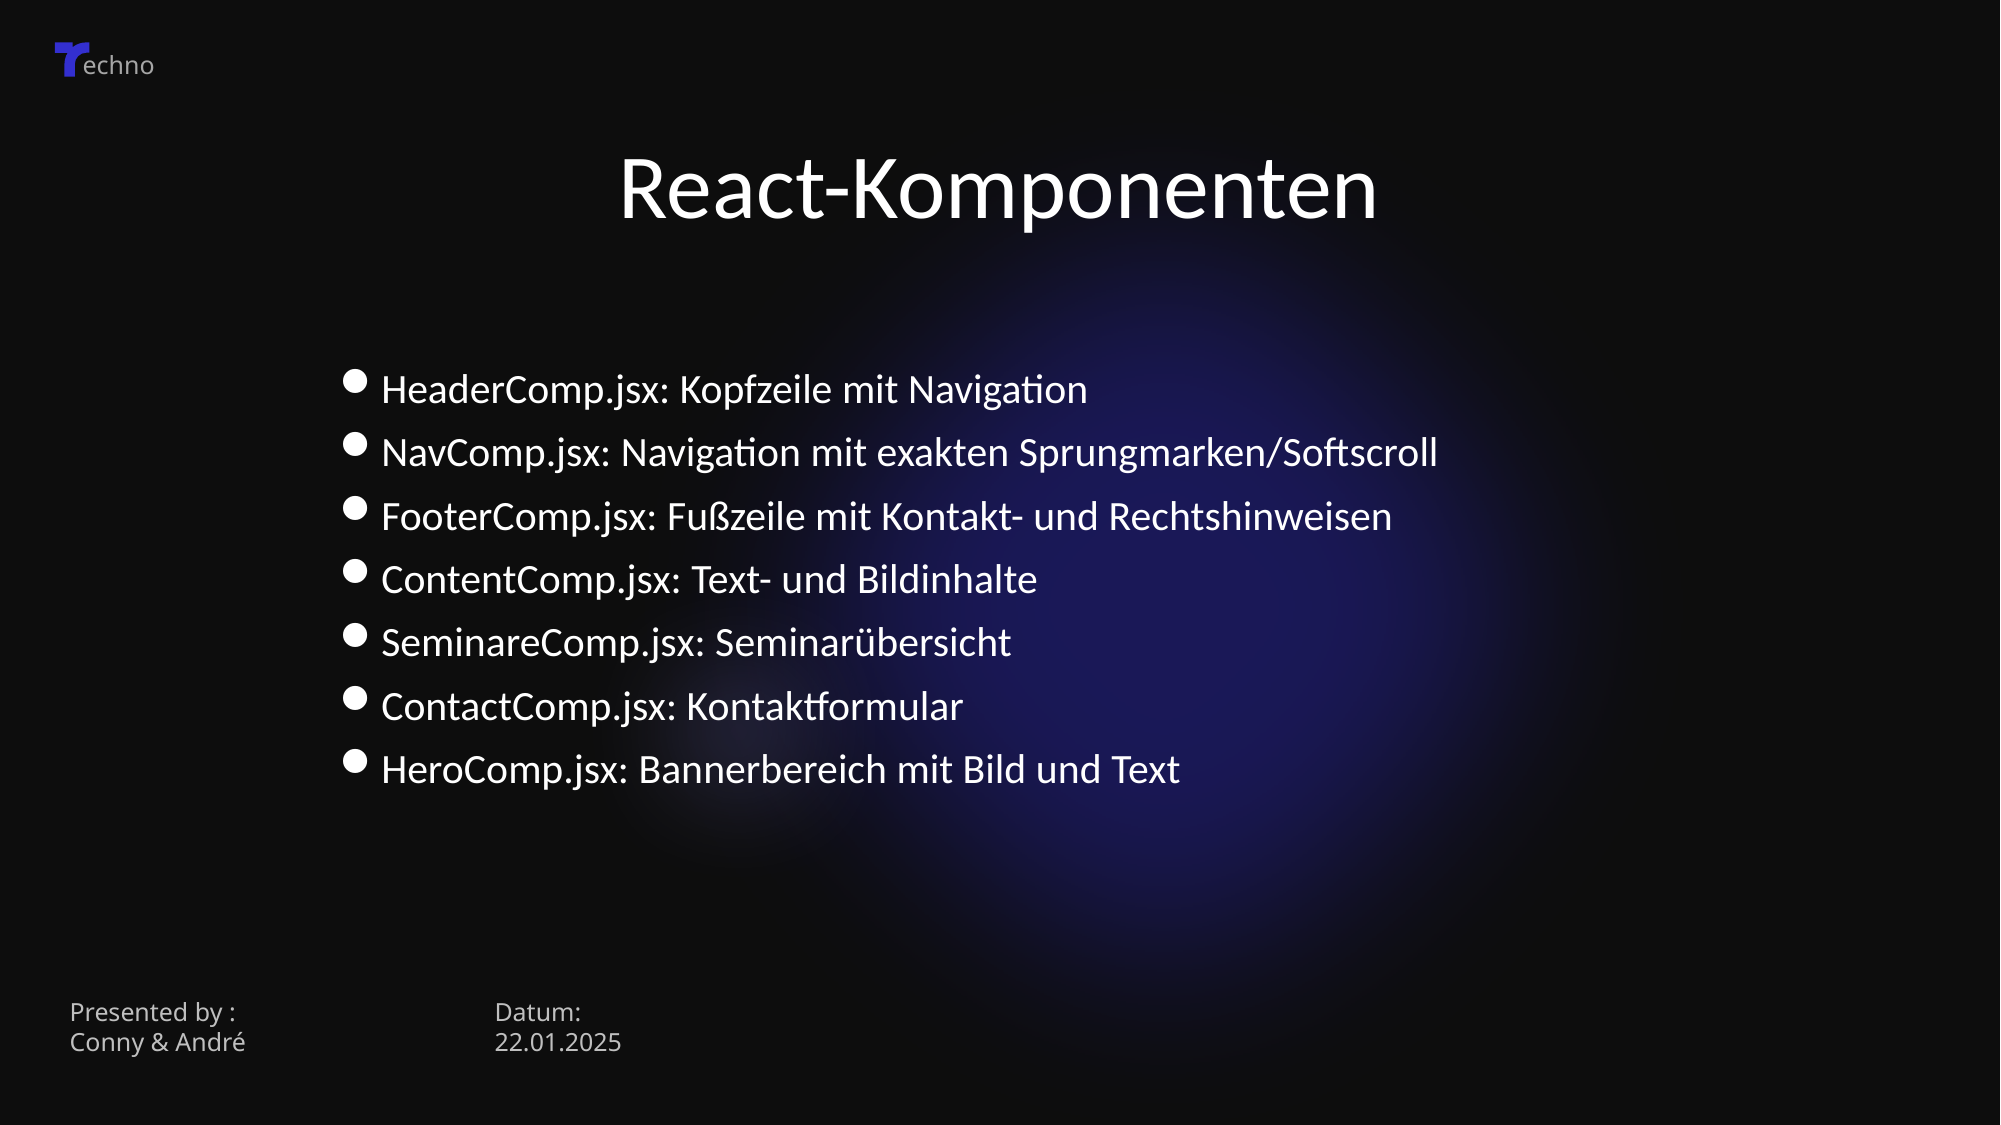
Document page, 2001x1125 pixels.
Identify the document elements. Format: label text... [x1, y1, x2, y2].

text_box Datum: 22.01.2025 [479, 989, 717, 1065]
text_box React-Komponenten [54, 119, 1945, 245]
text_box Presented by : Conny & André [54, 989, 292, 1065]
text_box HeaderComp.jsx: Kopfzeile mit Navigation NavComp.jsx: Navigation mit exakten Sprungmarken/Softscroll FooterComp.jsx: Fußzeile mit Kontakt- und Rechtshinweisen ContentComp.jsx: Text- und Bildinhalte SeminareComp.jsx: Seminarübersicht ContactComp.jsx: Kontaktformular HeroComp.jsx: Bannerbereich mit Bild und Text [324, 354, 1683, 863]
